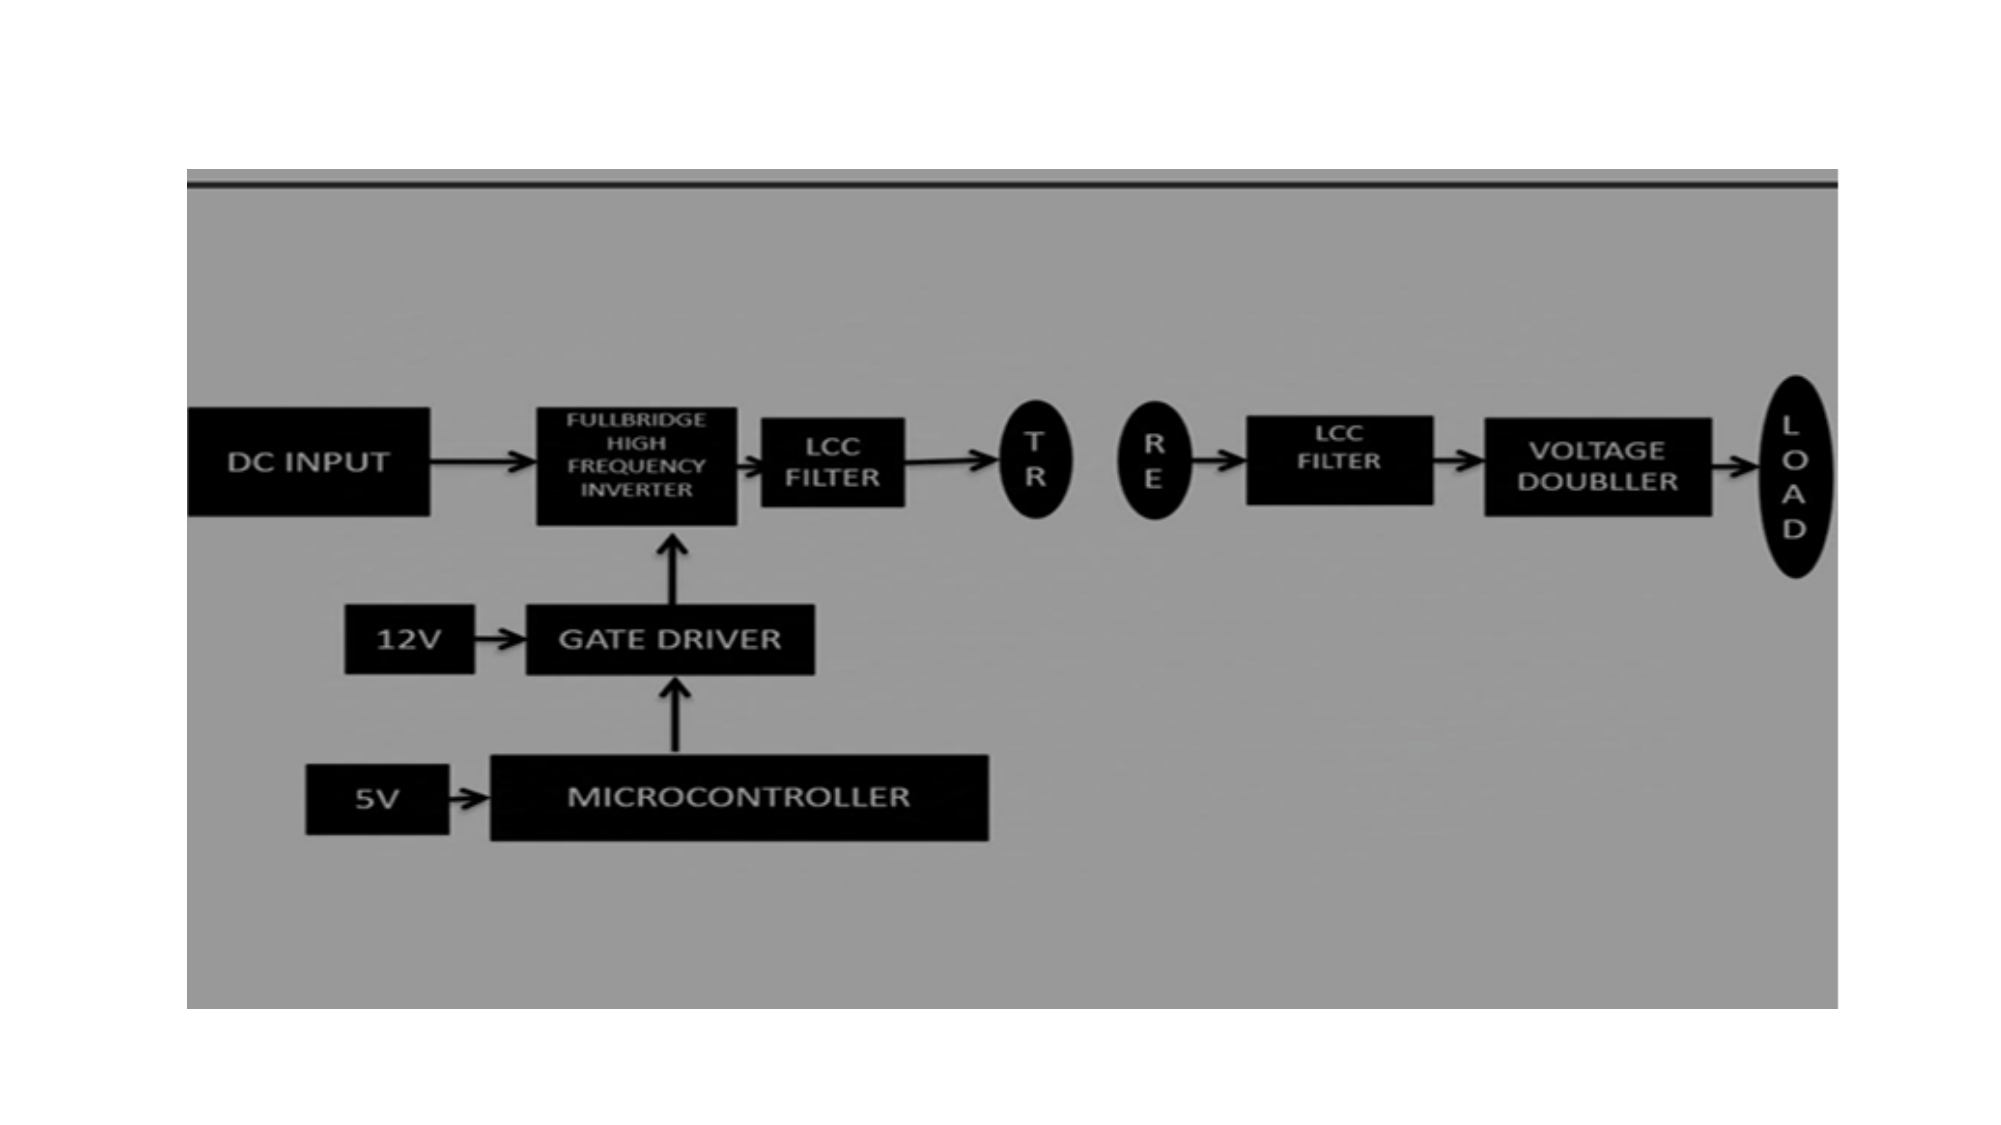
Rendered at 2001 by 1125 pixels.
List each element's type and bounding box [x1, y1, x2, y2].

picture [187, 169, 1852, 1009]
